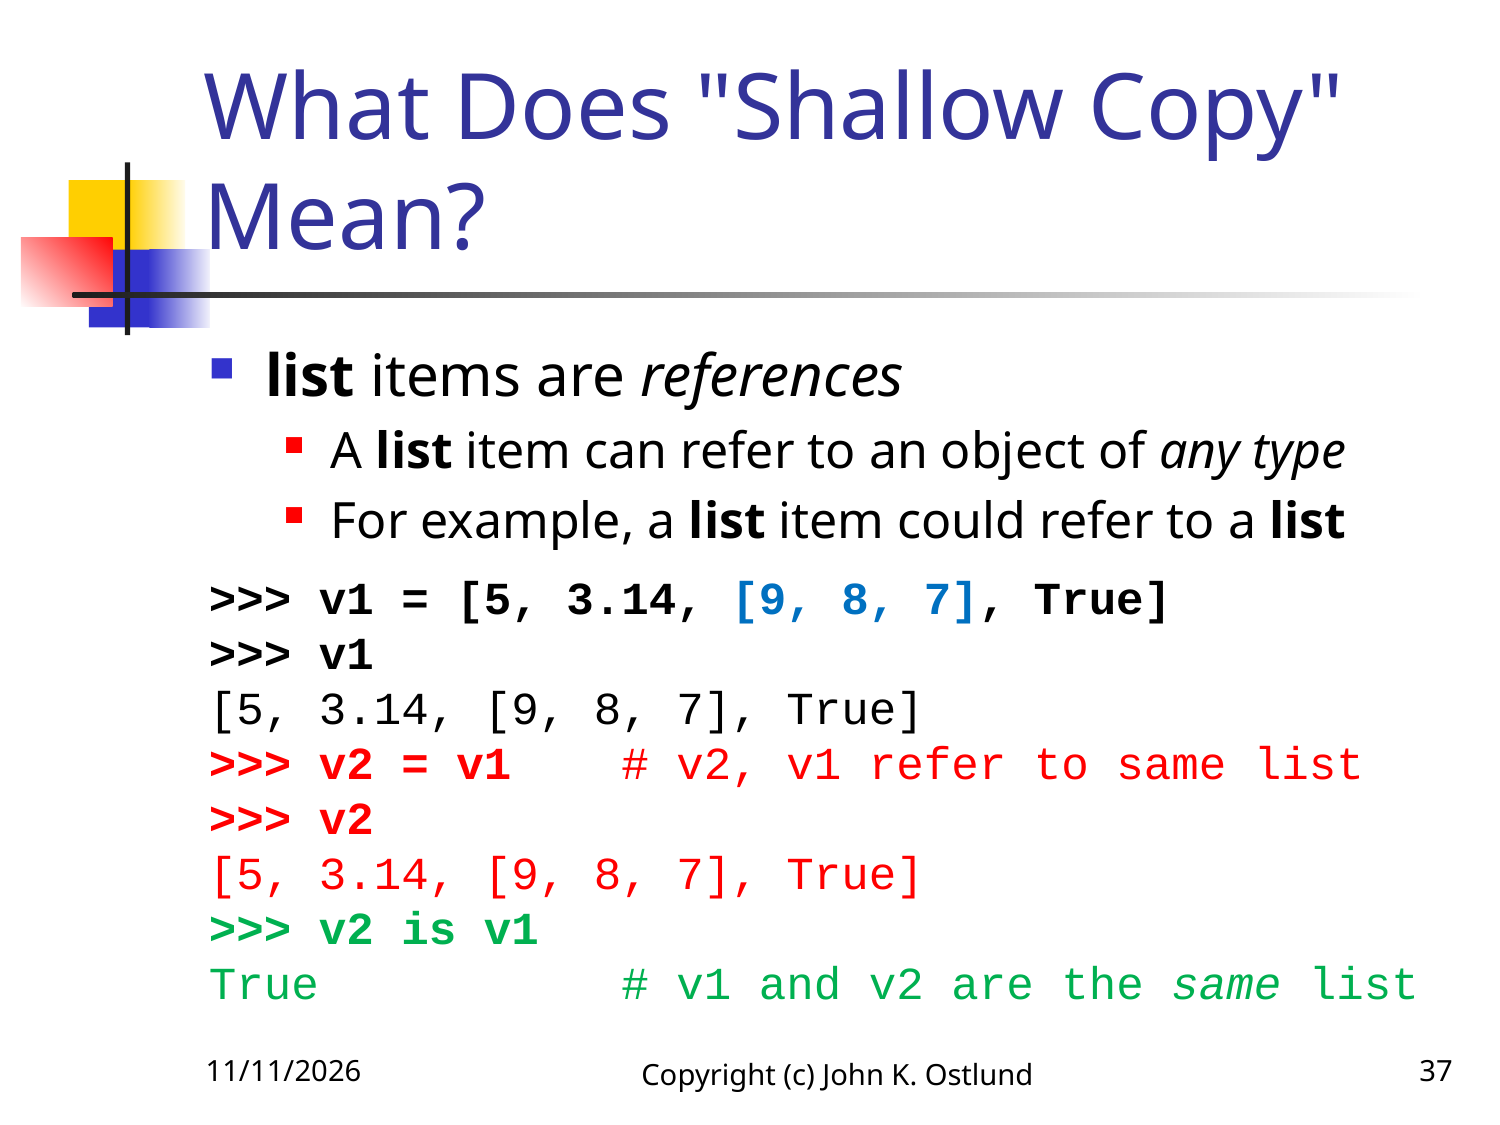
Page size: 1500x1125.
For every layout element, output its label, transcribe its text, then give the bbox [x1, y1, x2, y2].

footer Copyright (c) John K. Ostlund [599, 1023, 1076, 1100]
title What Does "Shallow Copy" Mean? [188, 35, 1468, 275]
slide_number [190, 1023, 504, 1100]
slide_number 37 [1154, 1023, 1468, 1100]
list list items are references A list item can refer to an object of any type For example, a list item could refer to a list >>> v1 = [5, 3.14, [9, 8, 7], True] >>> v1 [5, 3.14, [9, 8, 7], True] >>> v2 = v1 # v2, v1 refer to same list >>> v2 [5, 3.14, [9, 8, 7], True] >>> v2 is v1 True # v1 and v2 are the same list [193, 331, 1469, 1006]
